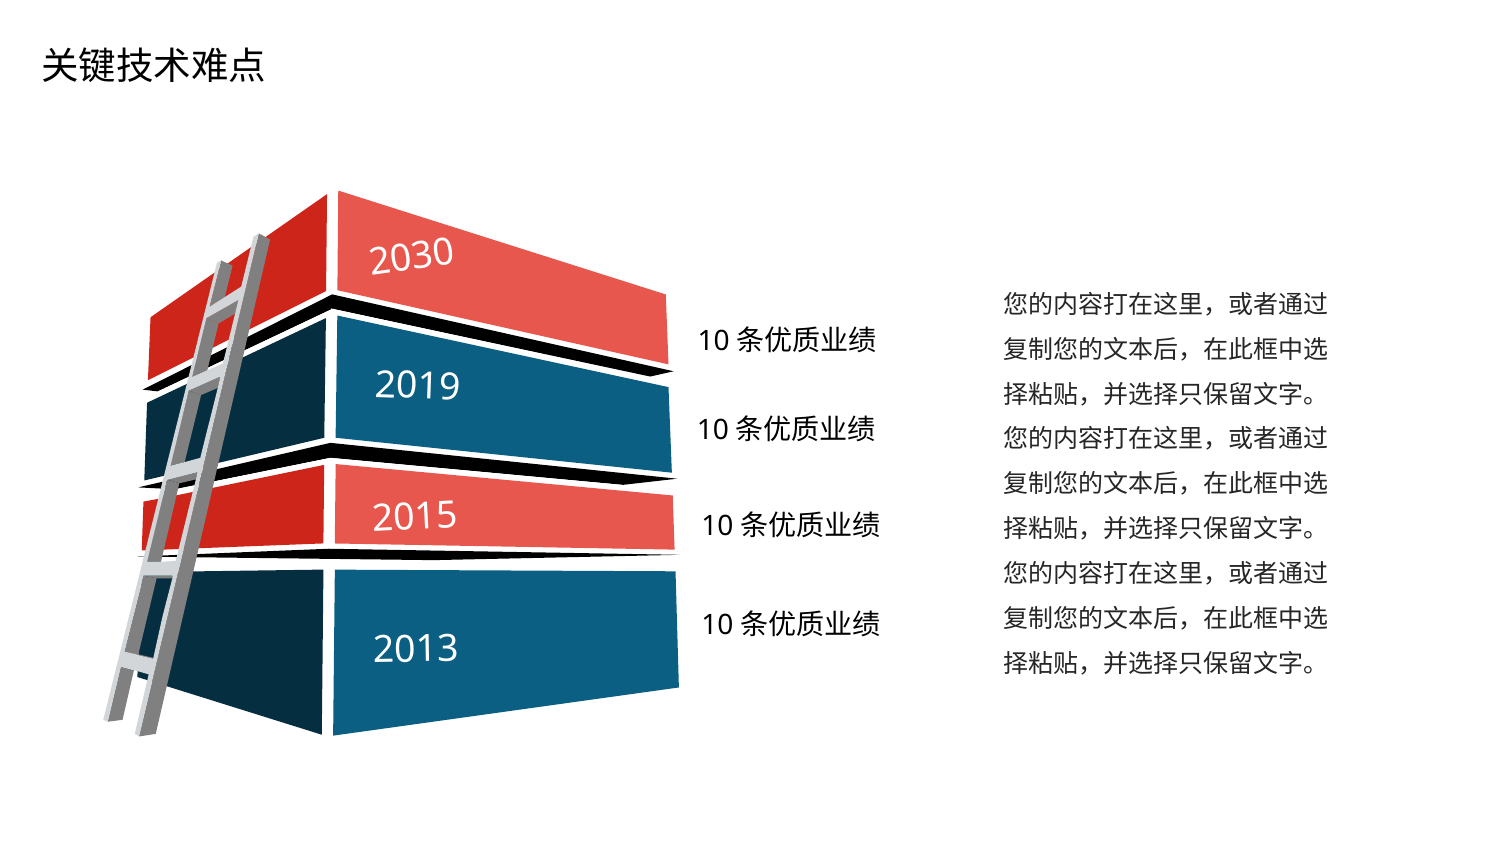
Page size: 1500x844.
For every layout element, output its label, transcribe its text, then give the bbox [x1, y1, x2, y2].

text_box 10条优质业绩 [686, 500, 895, 549]
text_box 10条优质业绩 [686, 314, 892, 363]
text_box 10条优质业绩 [686, 404, 891, 453]
text_box 10条优质业绩 [686, 598, 895, 648]
text_box 您的内容打在这里，或者通过复制您的文本后，在此框中选择粘贴，并选择只保留文字。 您的内容打在这里，或者通过复制您的文本后，在此框中选择粘贴，并选择只保留文字。 您的内容打在这里，或者通过复制您的文本后，在此框中选择粘贴，并选择只保留文字。 [988, 266, 1361, 730]
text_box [103, 182, 686, 743]
